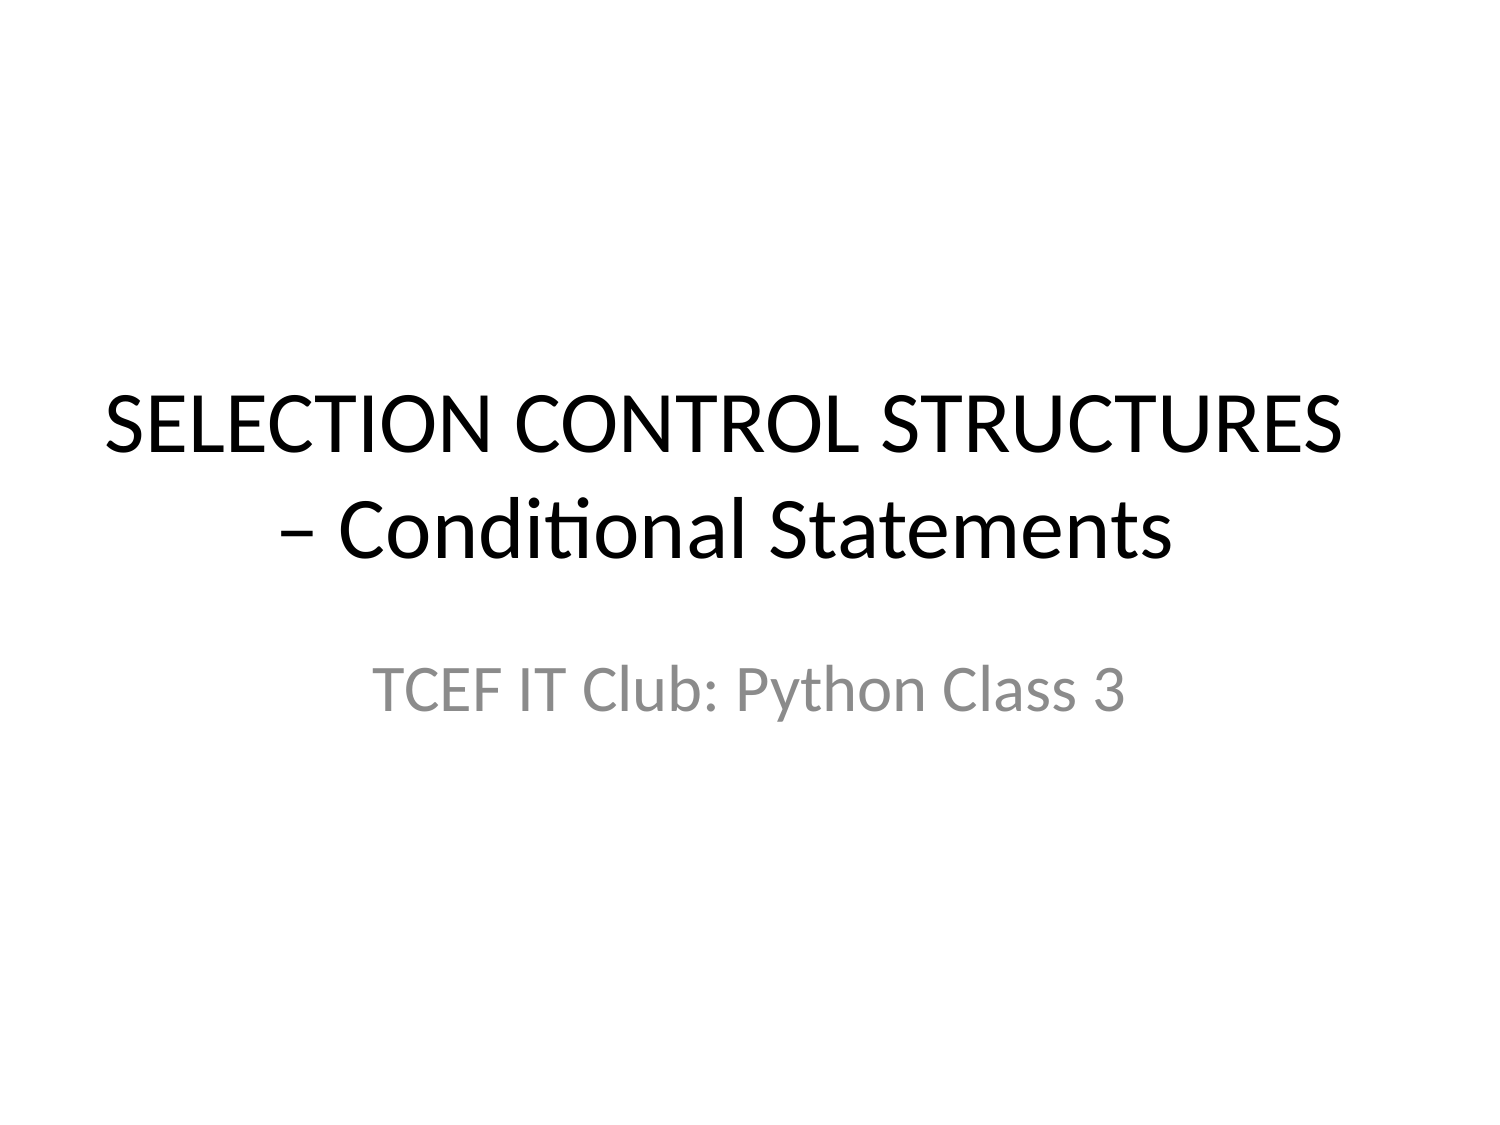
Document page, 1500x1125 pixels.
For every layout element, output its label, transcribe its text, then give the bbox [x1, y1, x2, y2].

subtitle TCEF IT Club: Python Class 3 [225, 637, 1275, 925]
title SELECTION CONTROL STRUCTURES – Conditional Statements [87, 350, 1363, 592]
